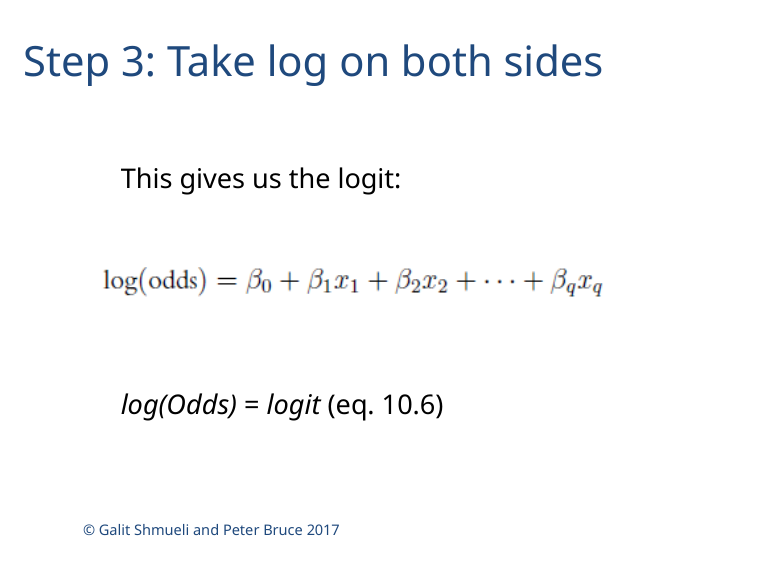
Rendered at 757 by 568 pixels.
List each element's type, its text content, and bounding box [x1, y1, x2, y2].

list This gives us the logit: log(Odds) = logit (eq. 10.6) [113, 157, 757, 499]
picture [94, 242, 605, 310]
text_box © Galit Shmueli and Peter Bruce 2017 [75, 510, 404, 549]
title Step 3: Take log on both sides [15, 21, 659, 93]
